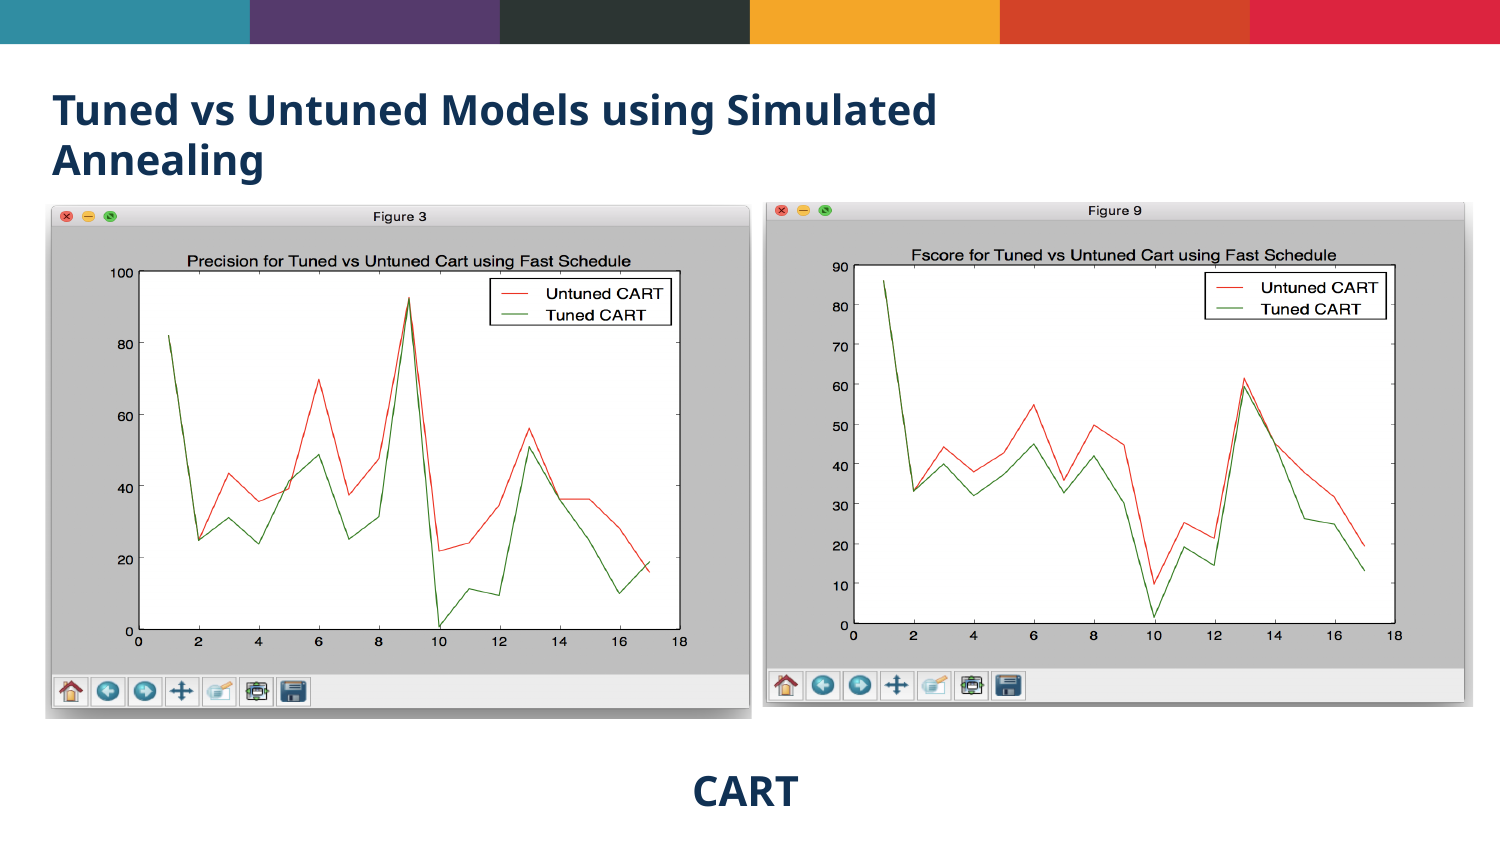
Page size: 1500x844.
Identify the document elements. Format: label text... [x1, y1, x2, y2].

text_box [37, 119, 1463, 726]
text_box CART [677, 757, 827, 823]
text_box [0, 0, 1500, 45]
picture [762, 202, 1474, 708]
text_box Tuned vs Untuned Models using Simulated Annealing [37, 76, 1165, 119]
picture [45, 203, 752, 719]
